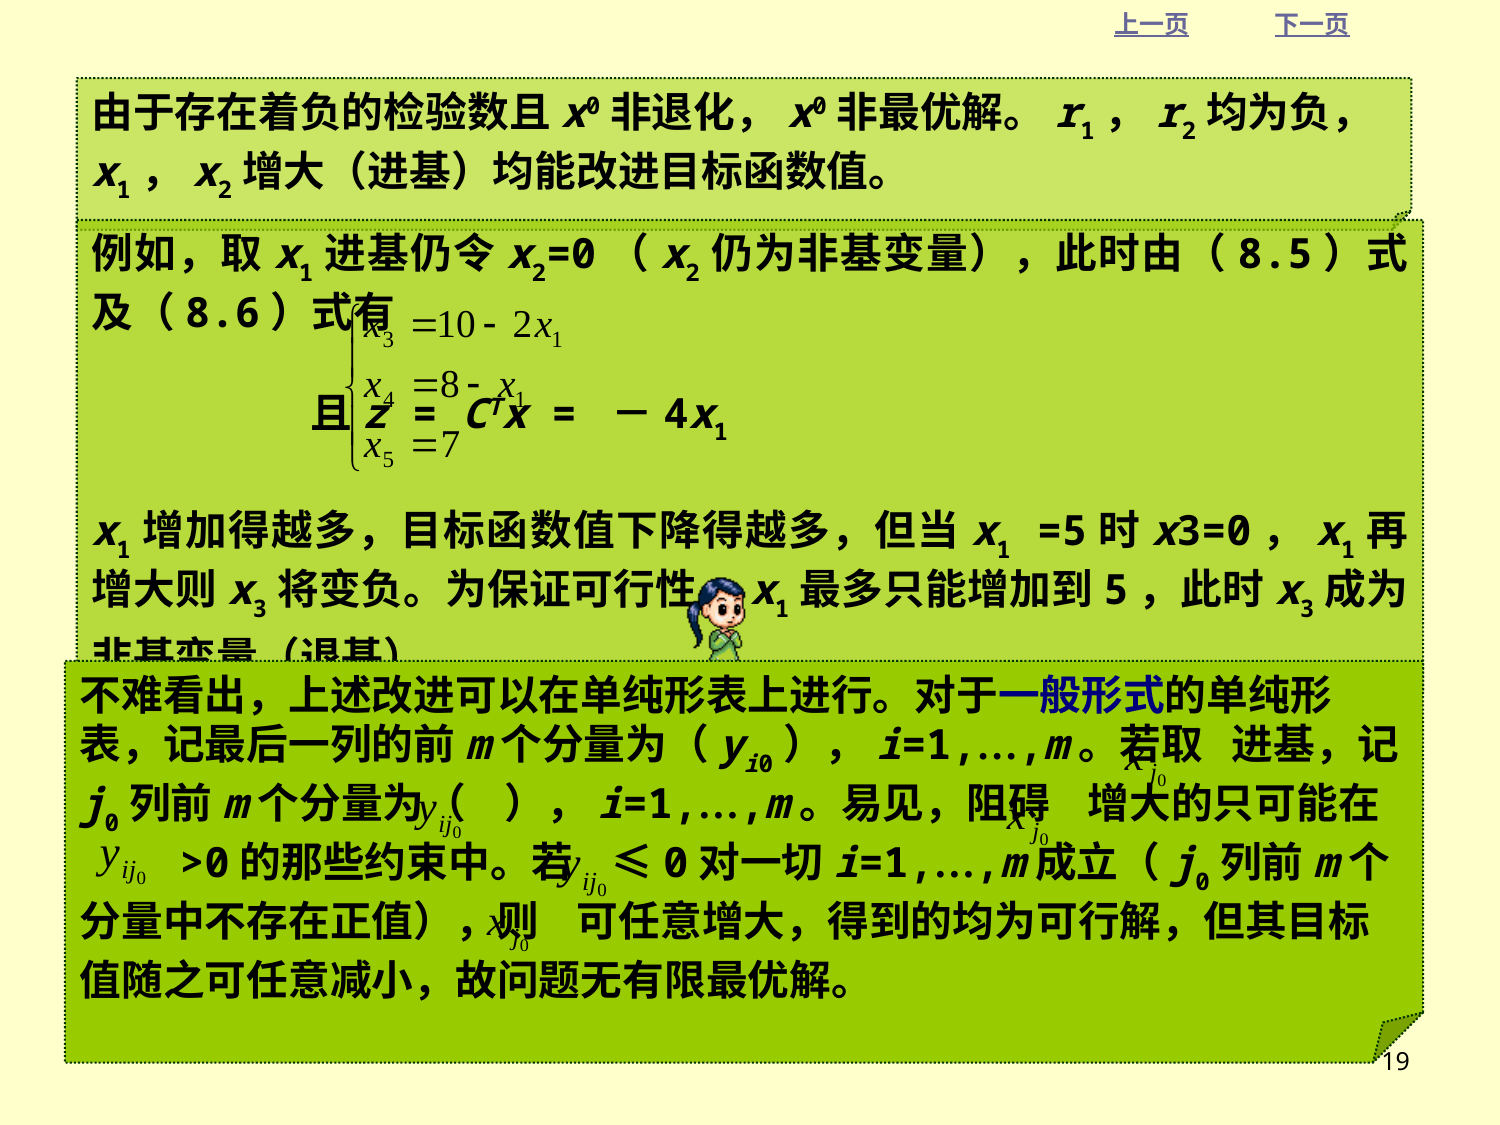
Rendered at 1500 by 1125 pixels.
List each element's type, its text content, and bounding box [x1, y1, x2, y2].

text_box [76, 219, 1424, 630]
picture [666, 562, 759, 680]
slide_number 19 [1074, 1048, 1425, 1100]
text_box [64, 680, 1424, 1044]
text_box 由于存在着负的检验数且x0非退化，x0非最优解。r1，r2均为负，x1，x2增大（进基）均能改进目标函数值。 [76, 78, 1412, 218]
